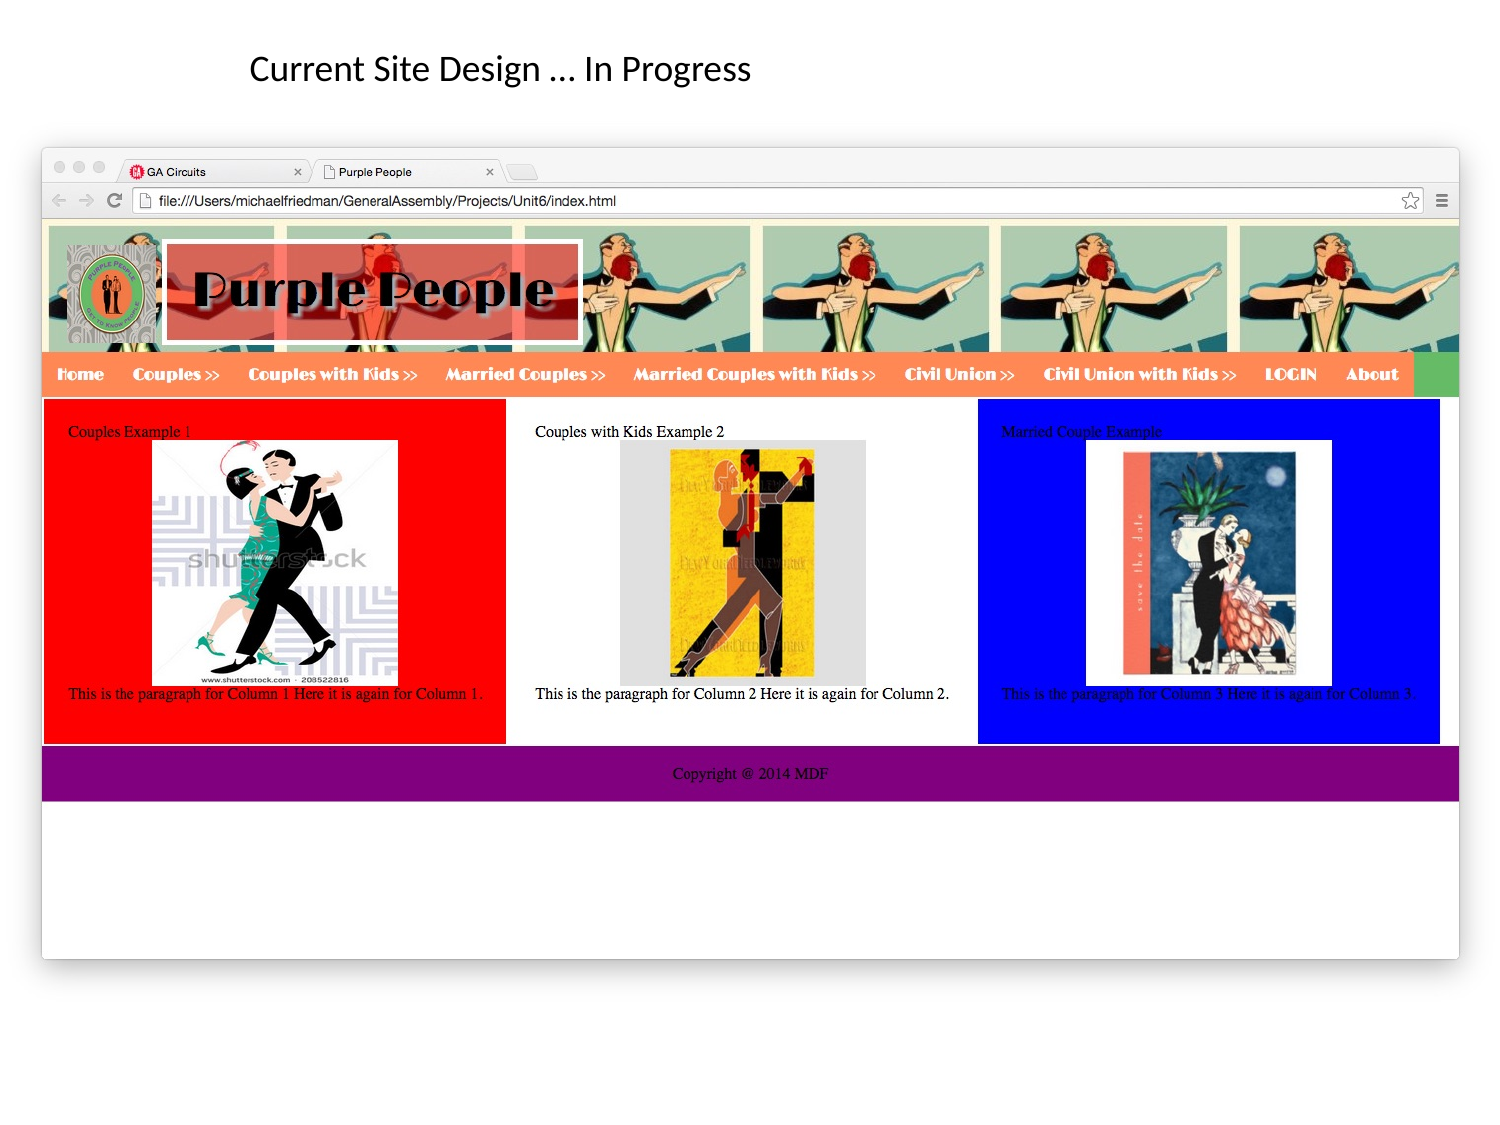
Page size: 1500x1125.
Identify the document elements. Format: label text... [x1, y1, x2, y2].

picture [0, 114, 1500, 1008]
text_box Current Site Design … In Progress [234, 36, 1254, 97]
